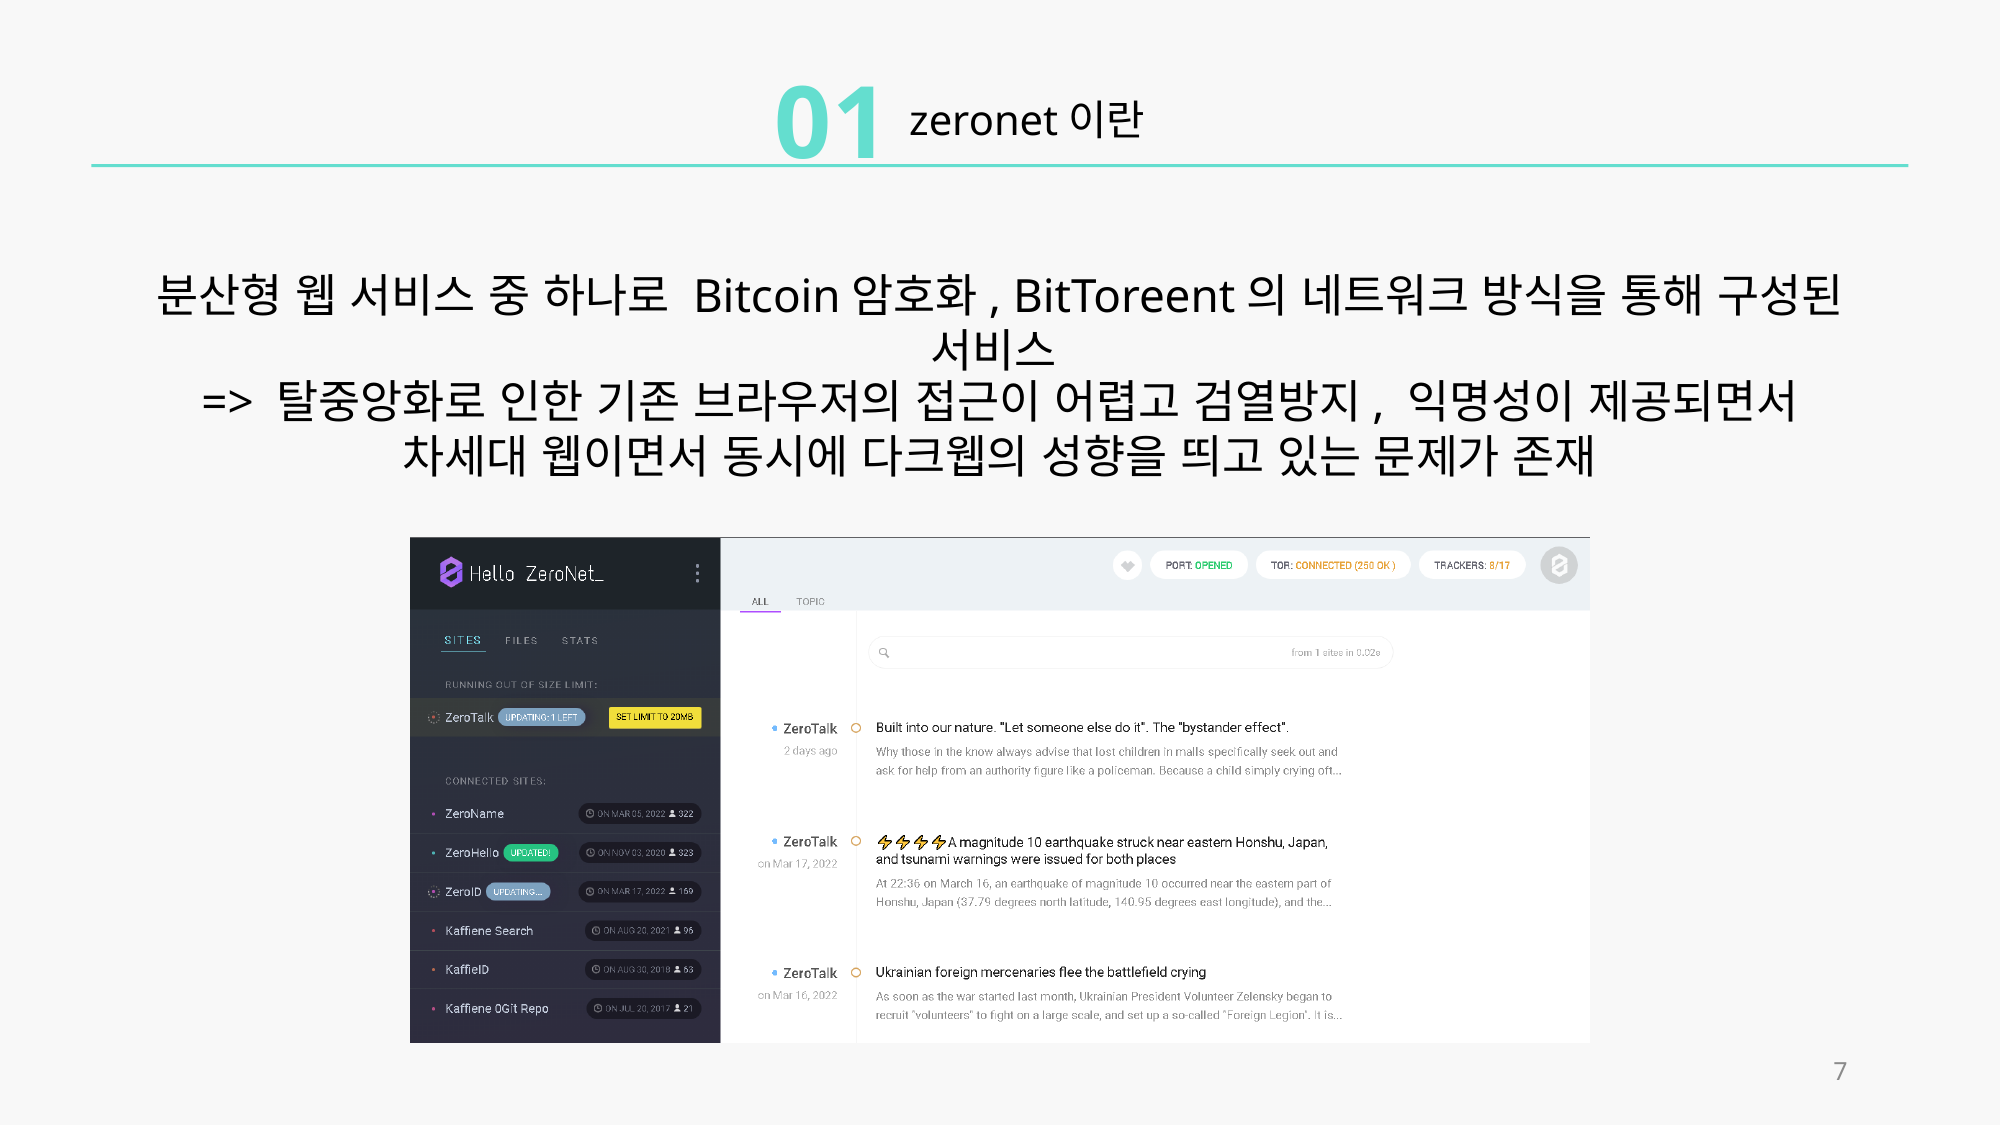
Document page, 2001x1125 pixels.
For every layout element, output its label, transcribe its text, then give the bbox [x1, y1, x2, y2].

text_box 01 [760, 51, 905, 187]
text_box [90, 163, 760, 168]
text_box 분산형 웹 서비스 중 하나로 Bitcoin암호화, BitToreent의 네트워크 방식을 통해 구성된 서비스 [133, 258, 1866, 365]
text_box [905, 163, 1909, 168]
text_box zeronet이란 [894, 86, 1316, 152]
text_box => 탈중앙화로 인한 기존 브라우저의 접근이 어렵고 검열방지, 익명성이 제공되면서 차세대 웹이면서 동시에 다크웹의 성향을 띄고 있는 문제가 존재 [133, 365, 1866, 491]
picture [410, 537, 1590, 1043]
slide_number 7 [1412, 1042, 1863, 1103]
